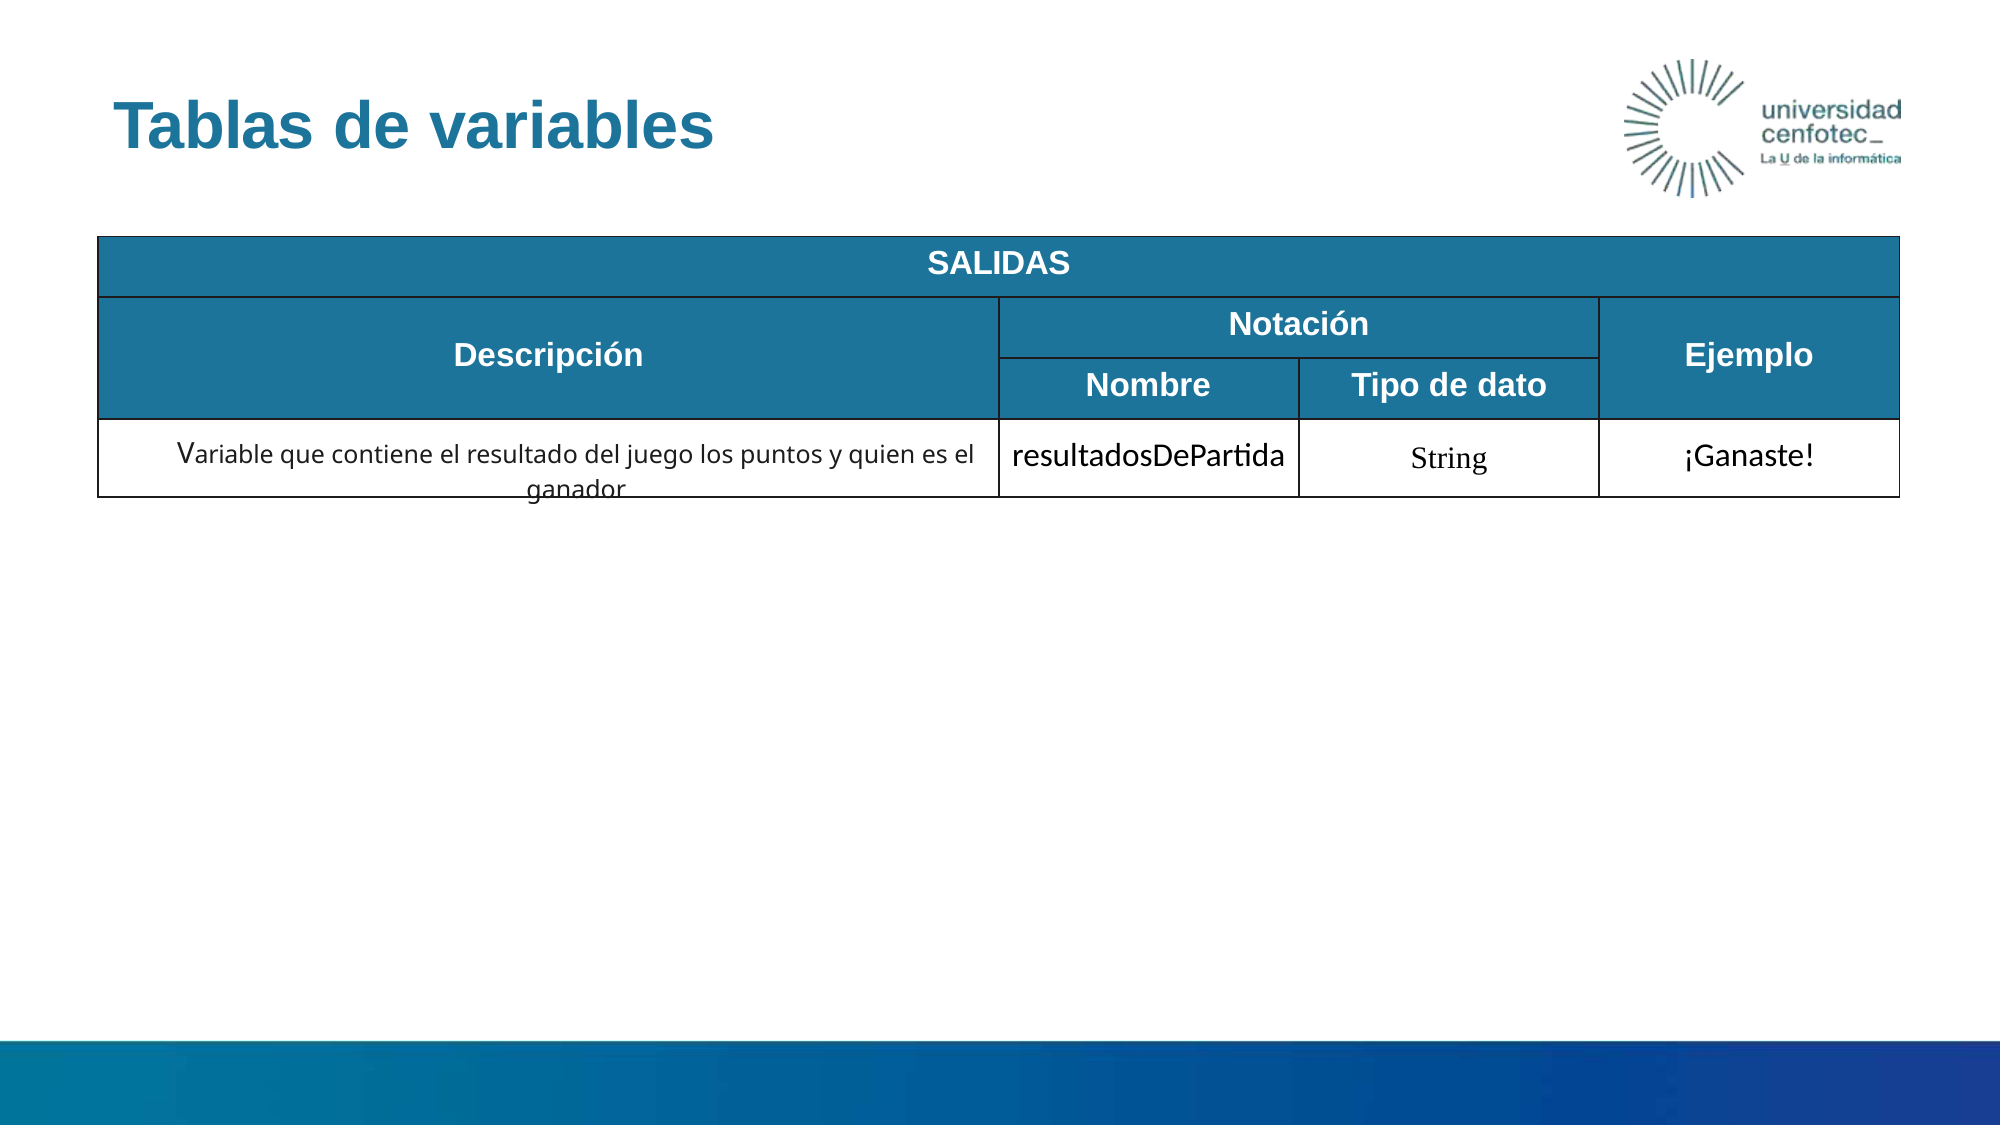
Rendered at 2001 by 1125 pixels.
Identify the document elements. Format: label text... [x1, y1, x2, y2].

picture [0, 1040, 2000, 1125]
table_cell Tipo de dato [1300, 359, 1598, 418]
title Tablas de variables [111, 80, 721, 236]
table_cell Variable que contiene el resultado del juego los puntos y quien es el ganador [99, 420, 998, 496]
table_cell Nombre [1000, 359, 1298, 418]
table_cell Descripción [99, 298, 998, 418]
picture [1624, 59, 1901, 198]
table_cell Ejemplo [1600, 298, 1899, 418]
table_cell ¡Ganaste! [1600, 420, 1899, 496]
table_cell String [1300, 420, 1598, 496]
table_header SALIDAS [99, 237, 1899, 296]
table_cell Notación [1000, 298, 1598, 357]
table_cell resultadosDePartida [1000, 420, 1298, 496]
